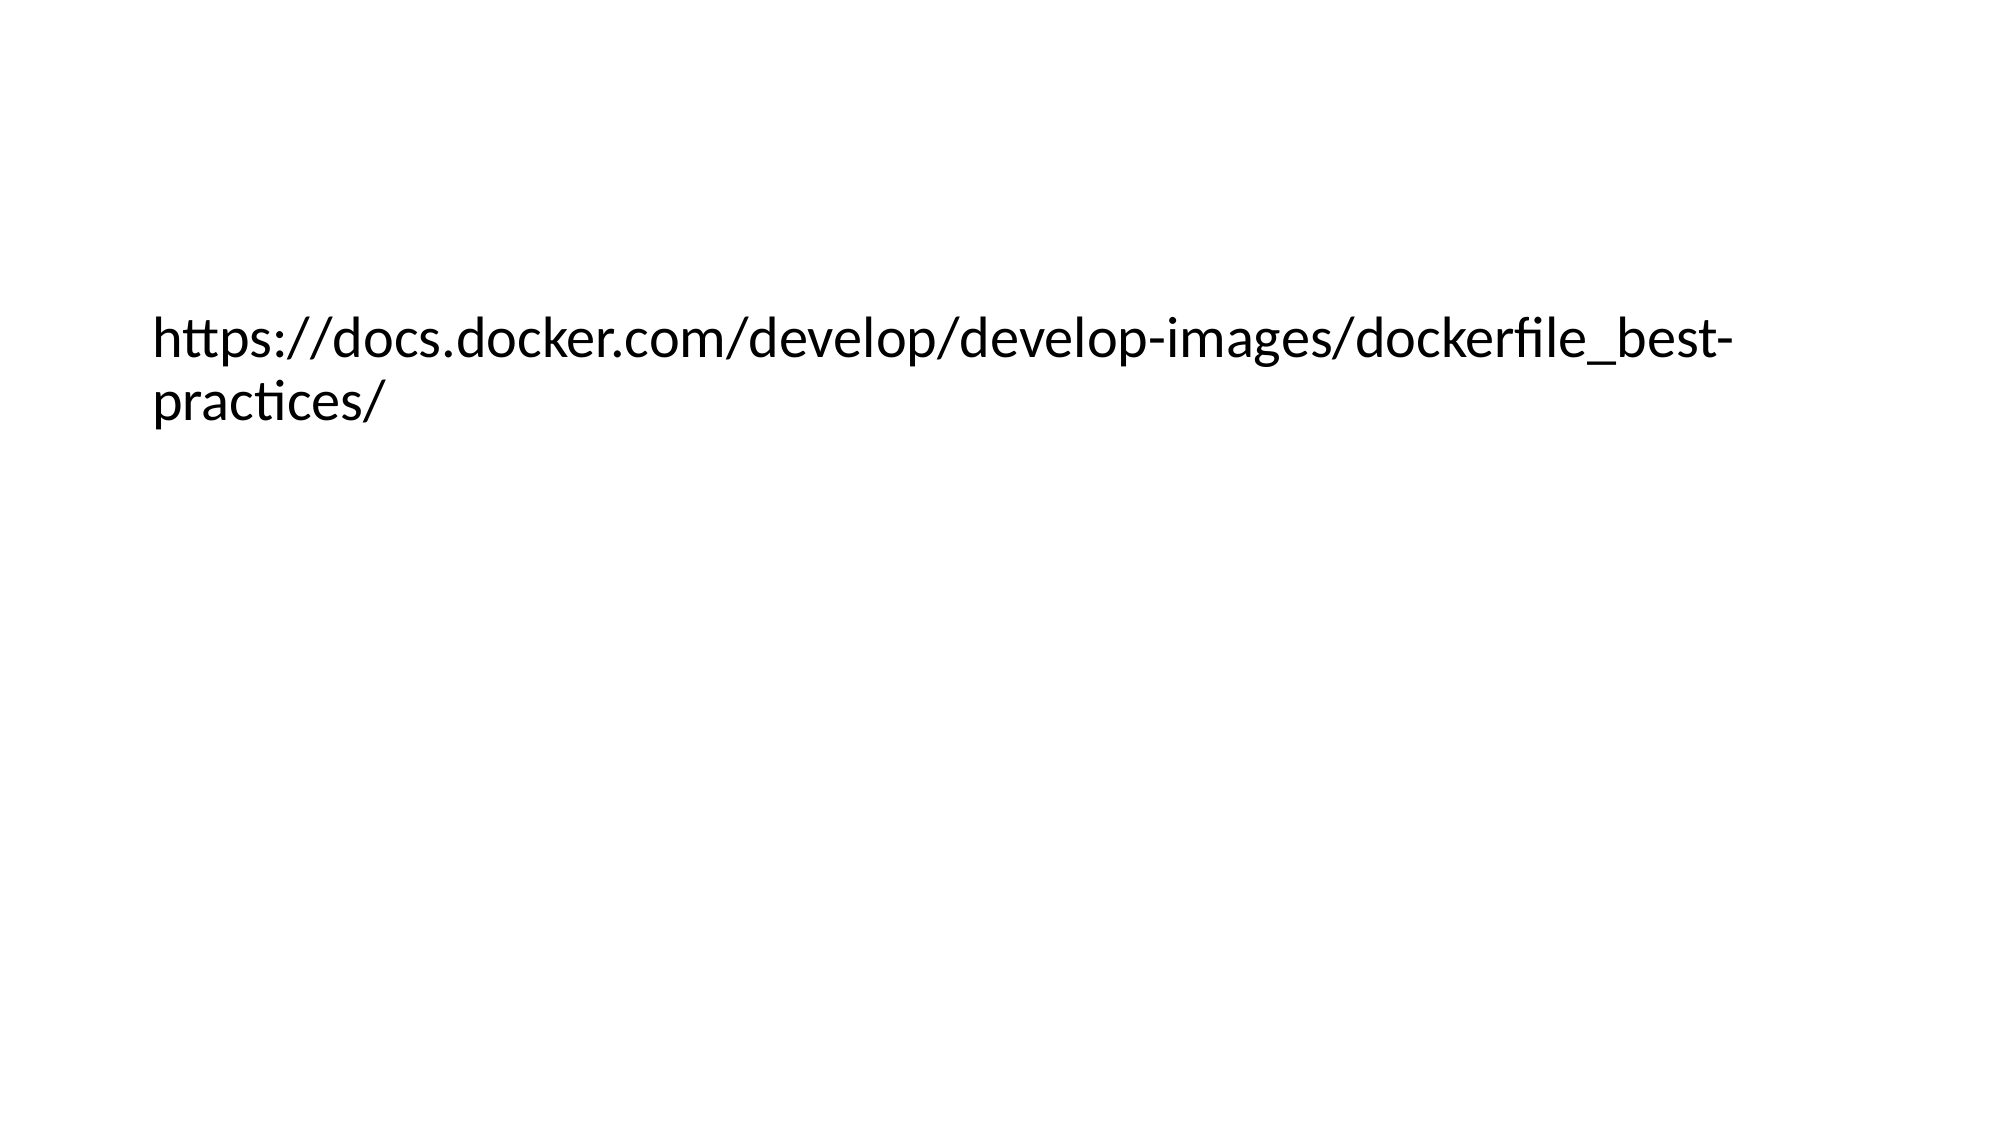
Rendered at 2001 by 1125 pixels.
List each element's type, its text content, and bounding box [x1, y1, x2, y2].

list https://docs.docker.com/develop/develop-images/dockerfile_best-practices/ [137, 299, 1863, 1014]
